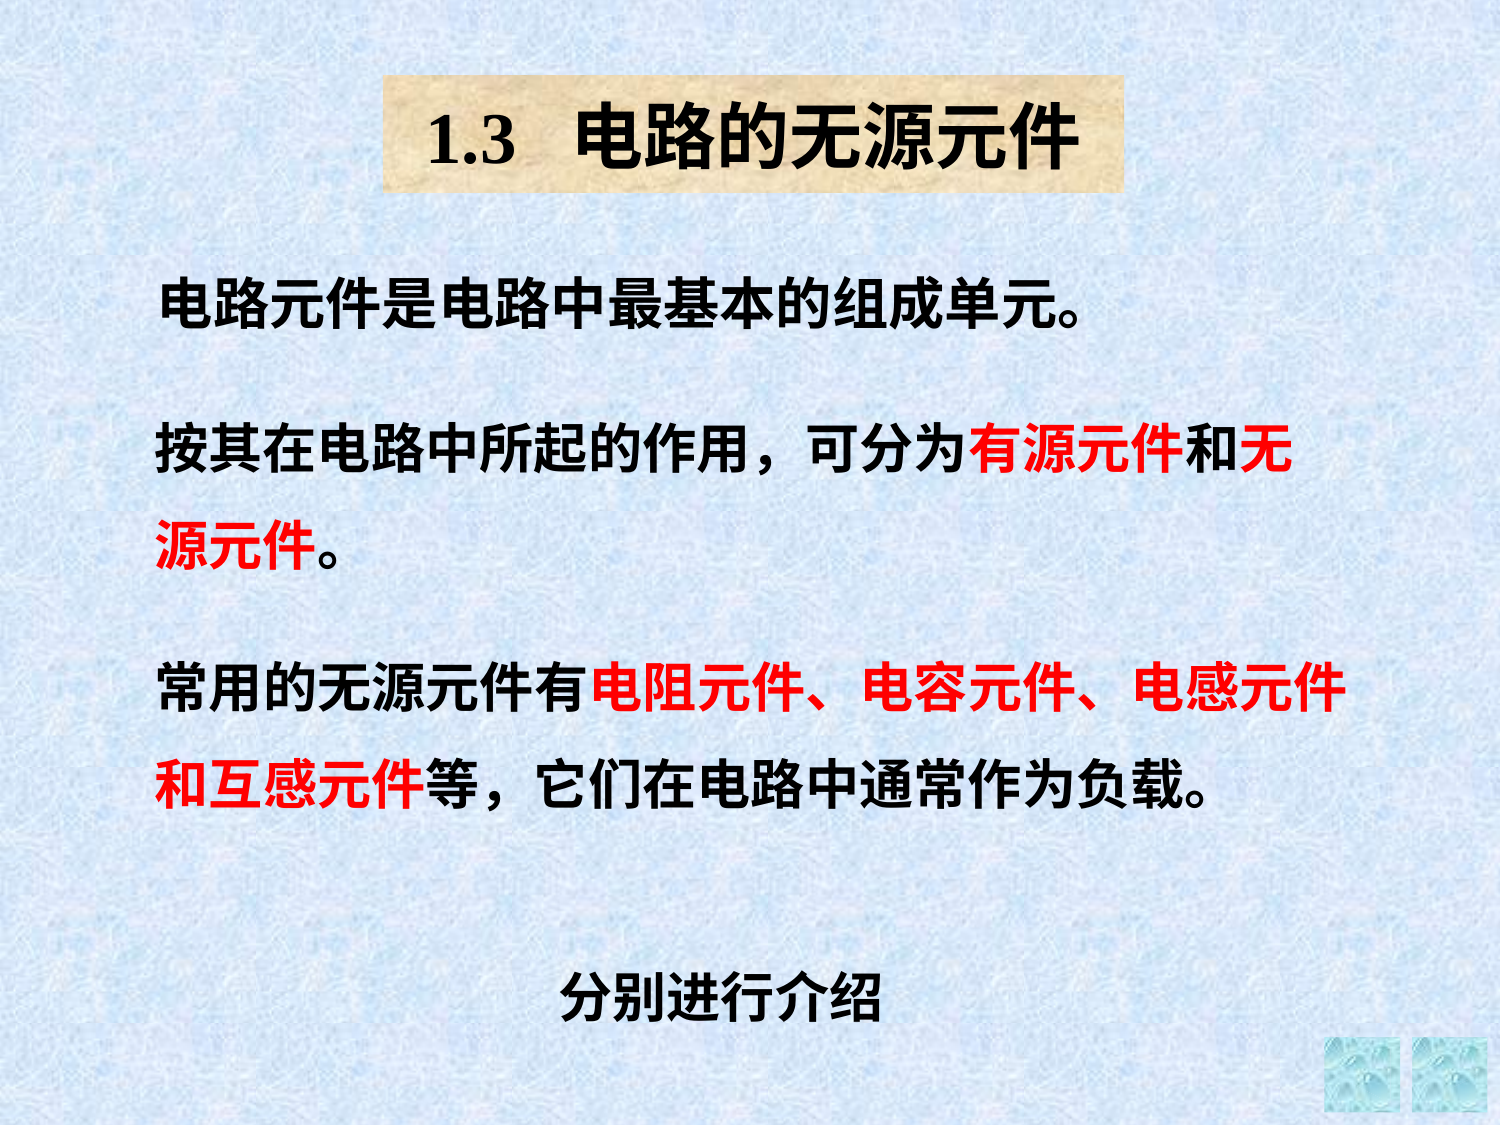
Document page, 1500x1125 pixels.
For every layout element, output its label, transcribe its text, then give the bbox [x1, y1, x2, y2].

text_box 常用的无源元件有电阻元件、电容元件、电感元件和互感元件等，它们在电路中通常作为负载。 [139, 613, 1373, 823]
text_box 按其在电路中所起的作用，可分为有源元件和无源元件。 [139, 374, 1325, 584]
text_box 分别进行介绍 [540, 954, 902, 1038]
title 1.3 电路的无源元件 [382, 74, 1125, 194]
text_box [1412, 1037, 1488, 1113]
picture [0, 0, 1500, 1125]
text_box 电路元件是电路中最基本的组成单元。 [142, 261, 1128, 344]
text_box [1324, 1037, 1401, 1113]
